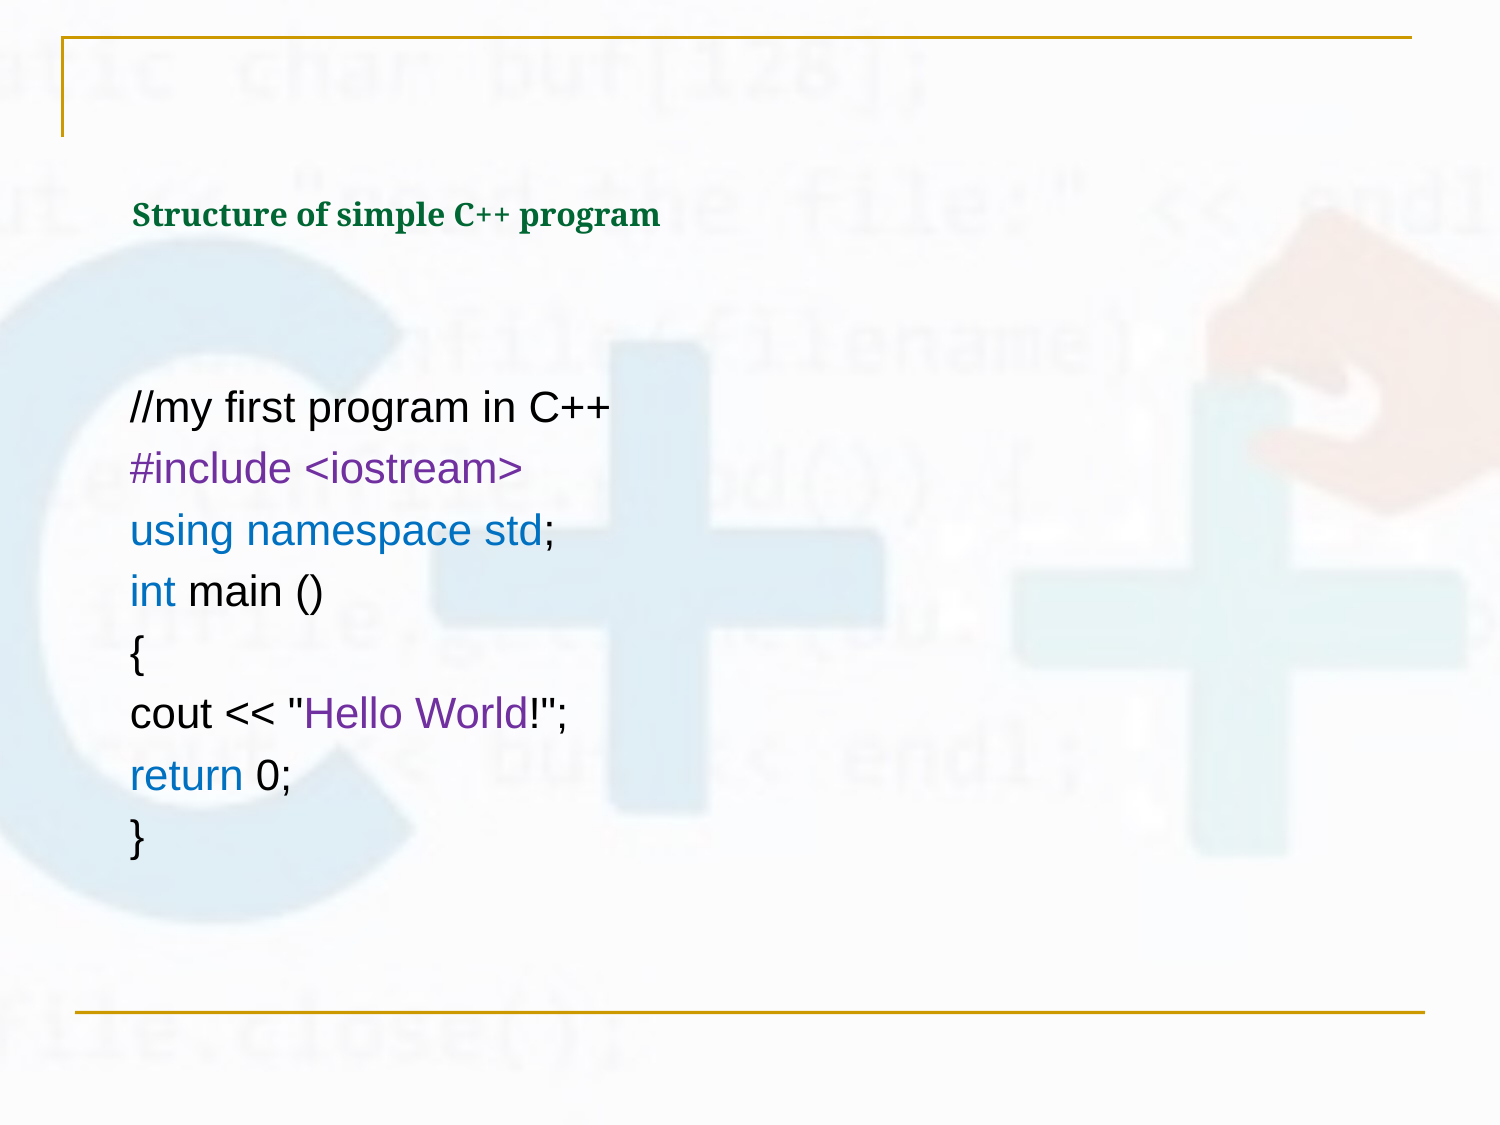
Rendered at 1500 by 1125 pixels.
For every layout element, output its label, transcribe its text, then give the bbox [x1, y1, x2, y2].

picture [0, 0, 1500, 1125]
title Structure of simple C++ program [117, 187, 1412, 281]
list //my first program in C++ #include <iostream> using namespace std; int main () { cout << "Hello World!"; return 0; } [114, 310, 1409, 938]
